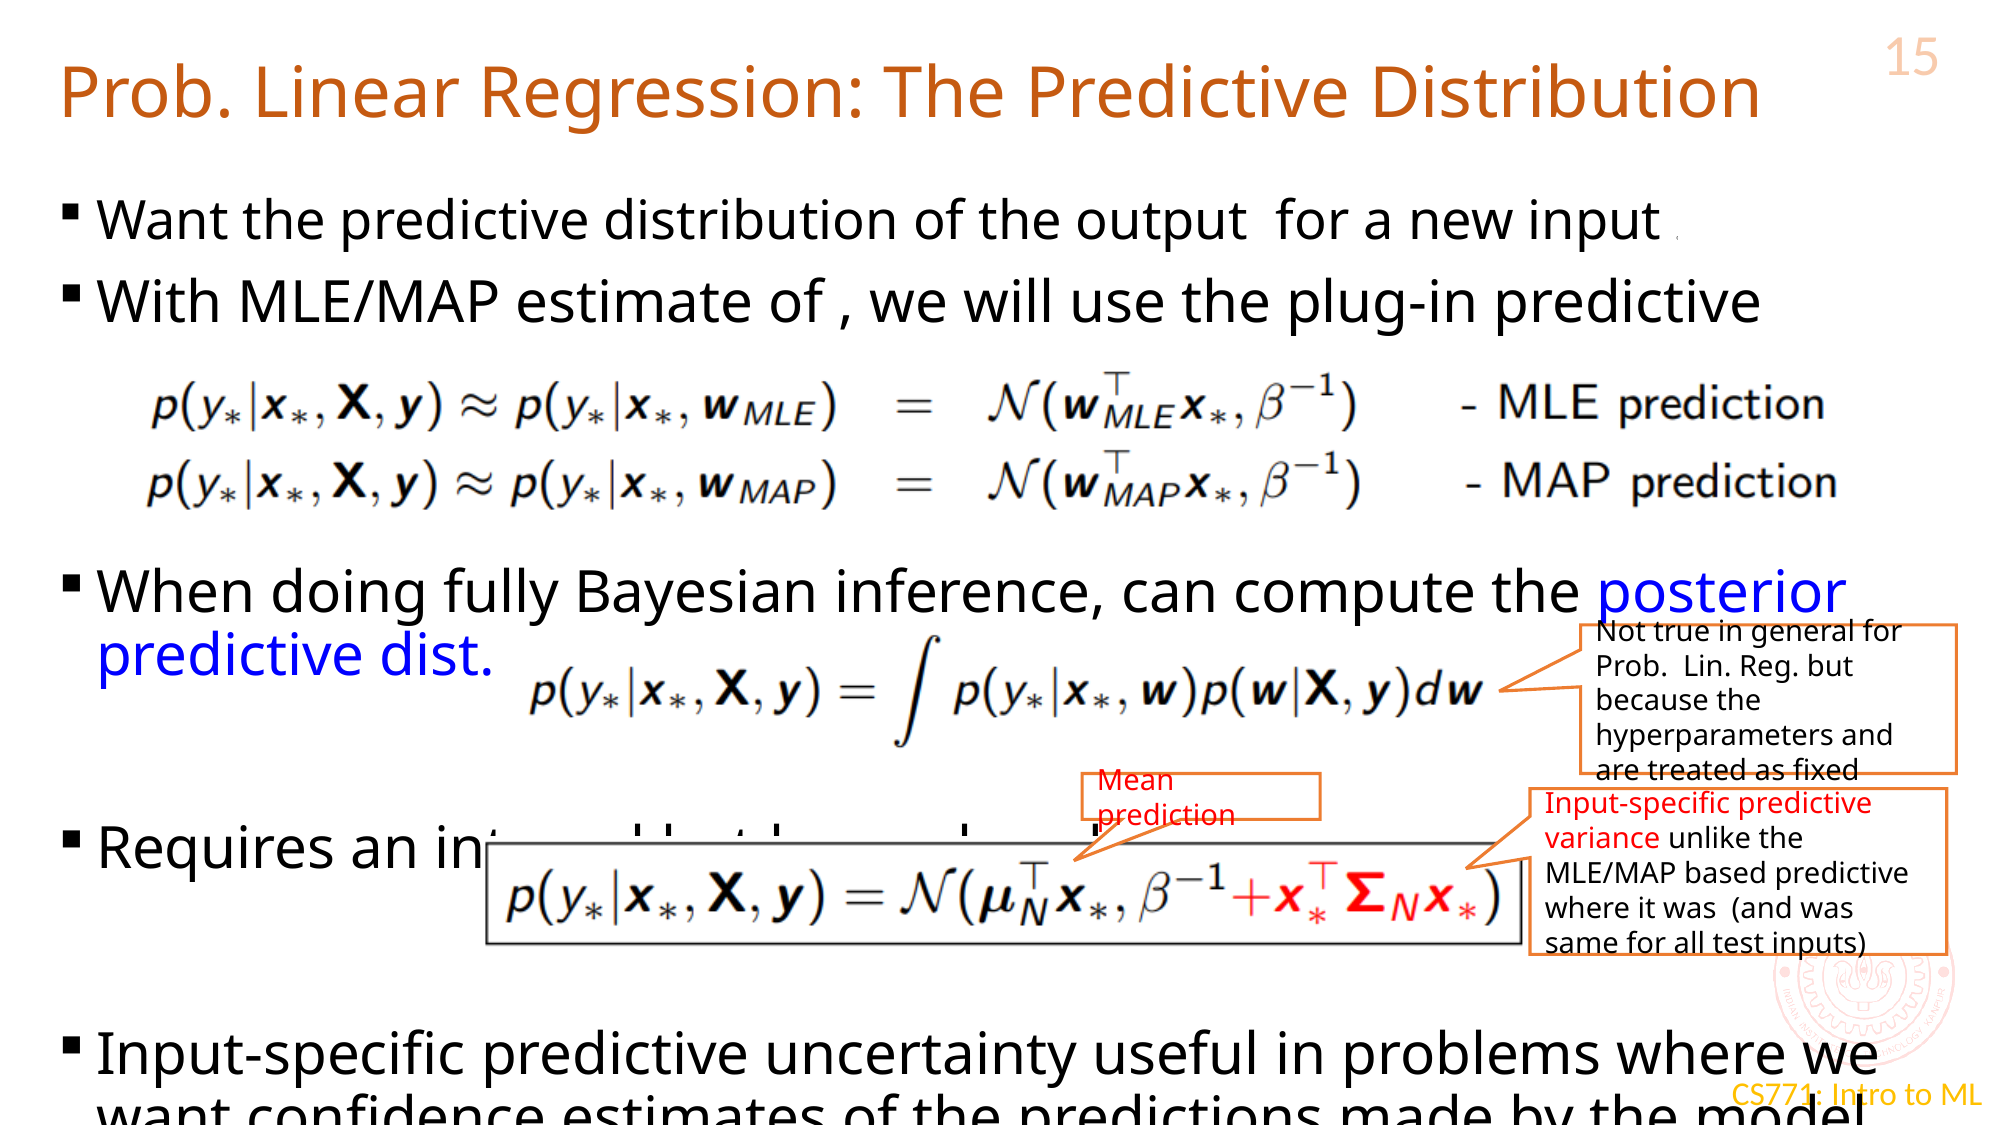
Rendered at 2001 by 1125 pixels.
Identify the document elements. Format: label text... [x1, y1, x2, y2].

picture [481, 836, 1532, 951]
title Prob. Linear Regression: The Predictive Distribution [43, 27, 1970, 163]
slide_number 15 [1857, 22, 1957, 83]
text_box Mean prediction [1081, 772, 1322, 836]
picture [518, 626, 1494, 757]
picture [129, 358, 1852, 525]
